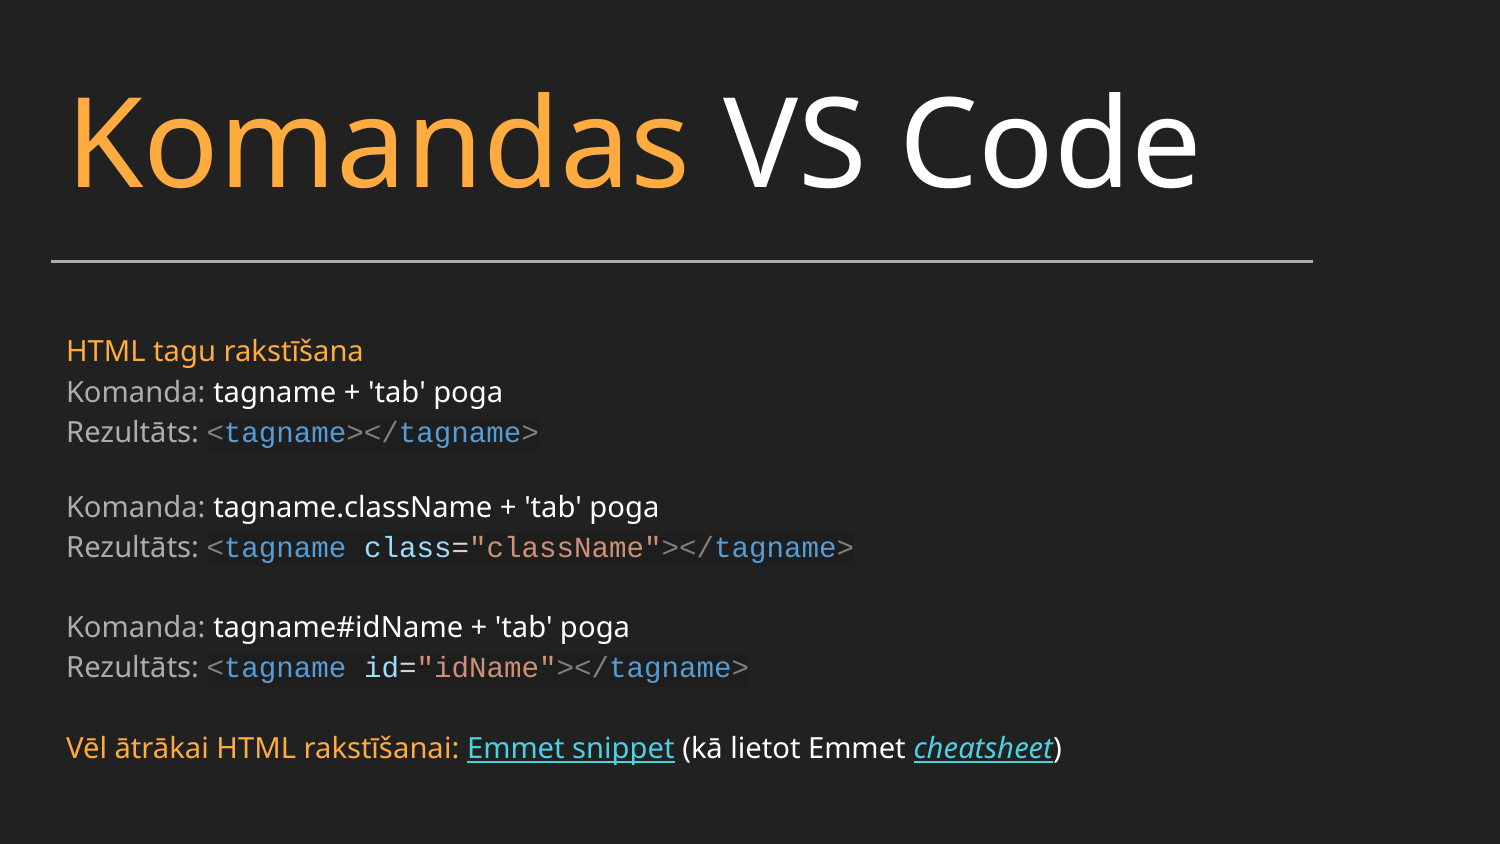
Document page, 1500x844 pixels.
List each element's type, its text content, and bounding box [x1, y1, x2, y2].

list Komandas VS Code [51, 47, 1449, 238]
text_box HTML tagu rakstīšana Komanda: tagname + 'tab' poga Rezultāts: <tagname></tagname> Komanda: tagname.className + 'tab' poga Rezultāts: <tagname class="className"></tagname> Komanda: tagname#idName + 'tab' poga Rezultāts: <tagname id="idName"></tagname> Vēl ātrākai HTML rakstīšanai: Emmet snippet (kā lietot Emmet cheatsheet) [51, 300, 1408, 787]
